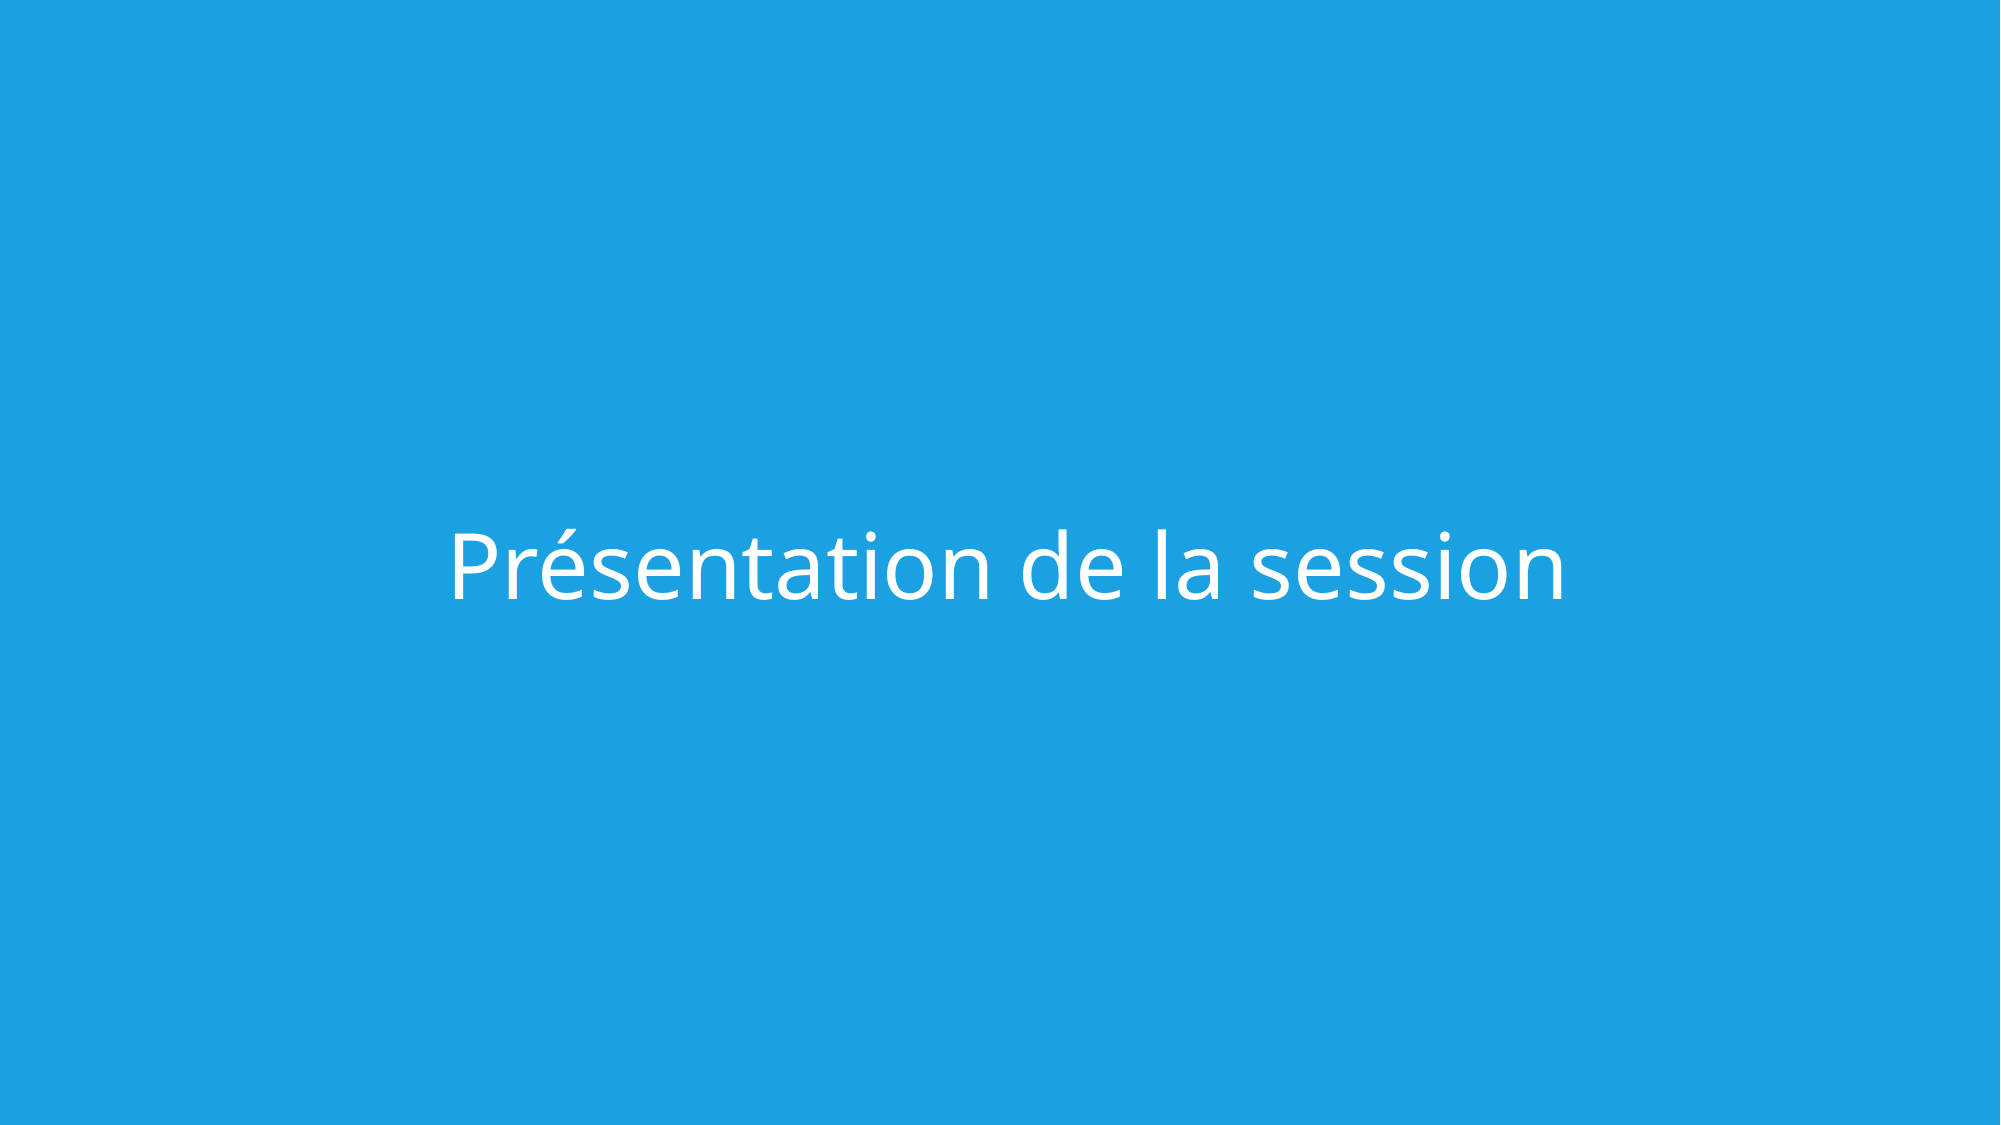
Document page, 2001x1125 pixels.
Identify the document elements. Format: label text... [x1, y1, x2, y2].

title Présentation de la session [108, 468, 1909, 657]
